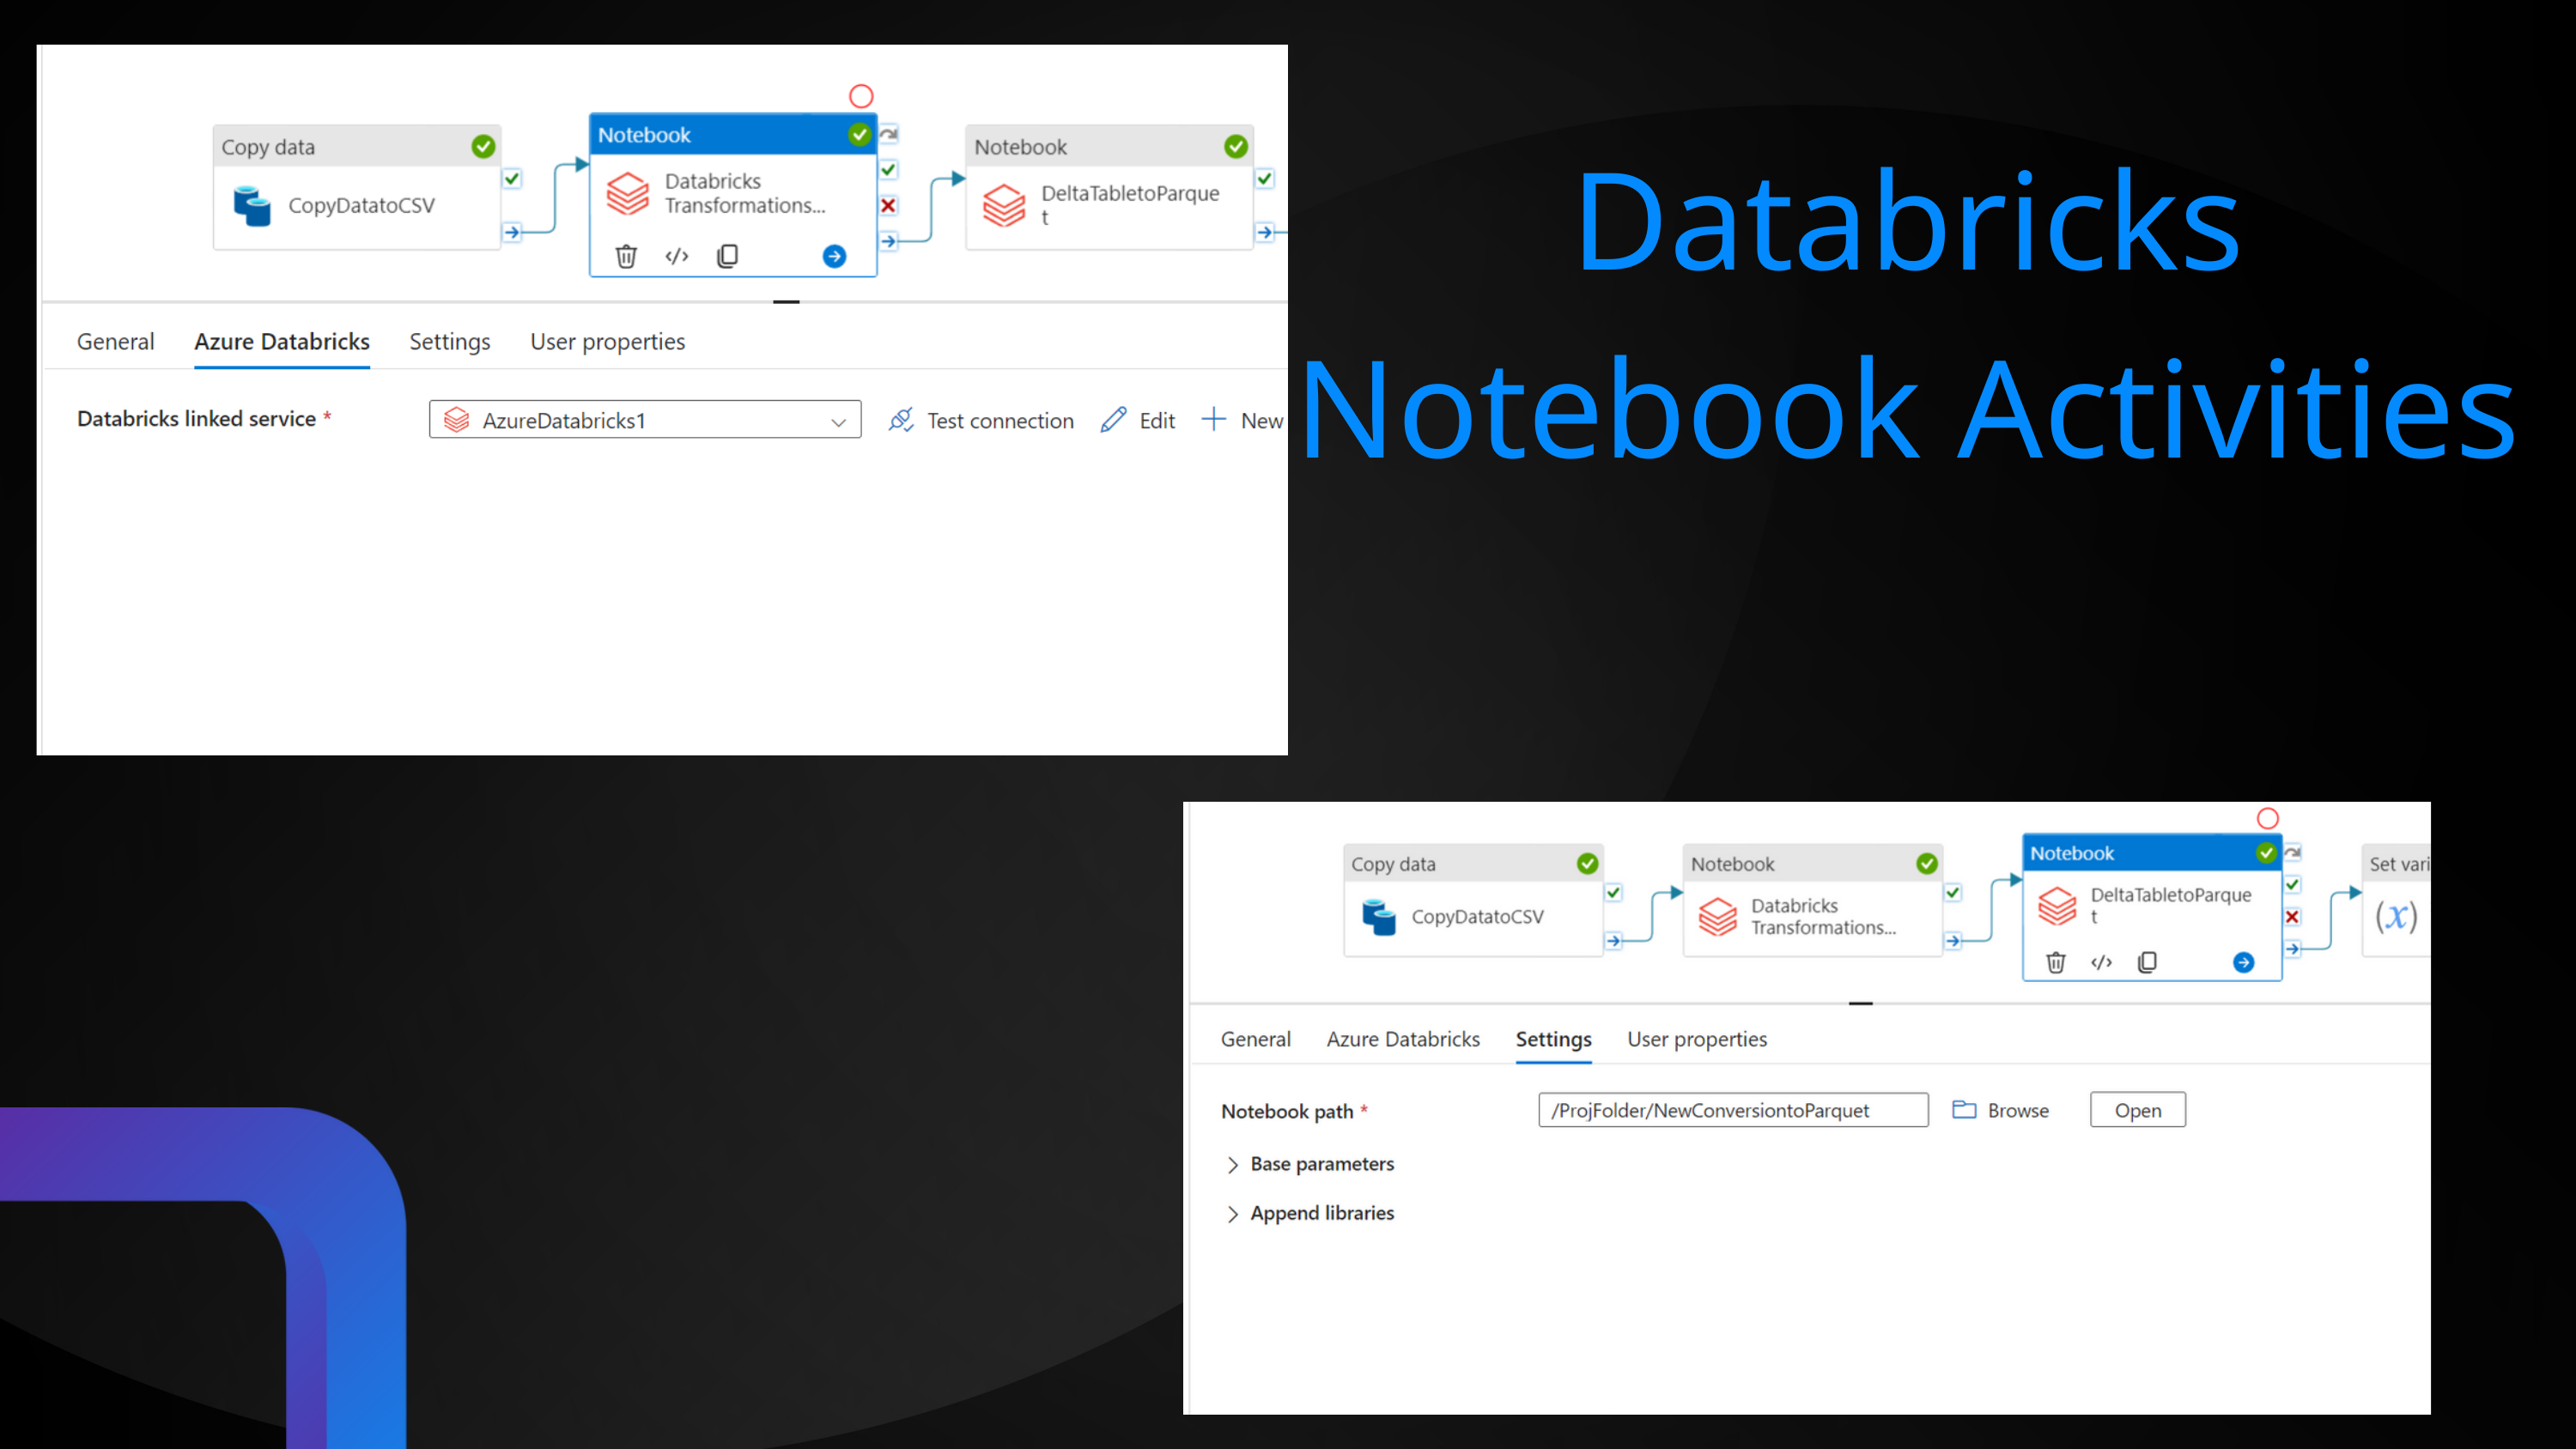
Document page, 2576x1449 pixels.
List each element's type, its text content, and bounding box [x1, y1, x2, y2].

text_box [1183, 802, 2432, 1415]
text_box [36, 45, 1289, 755]
text_box [0, 0, 2576, 1449]
text_box [0, 1107, 407, 1449]
text_box Databricks Notebook Activities [1288, 109, 2529, 486]
